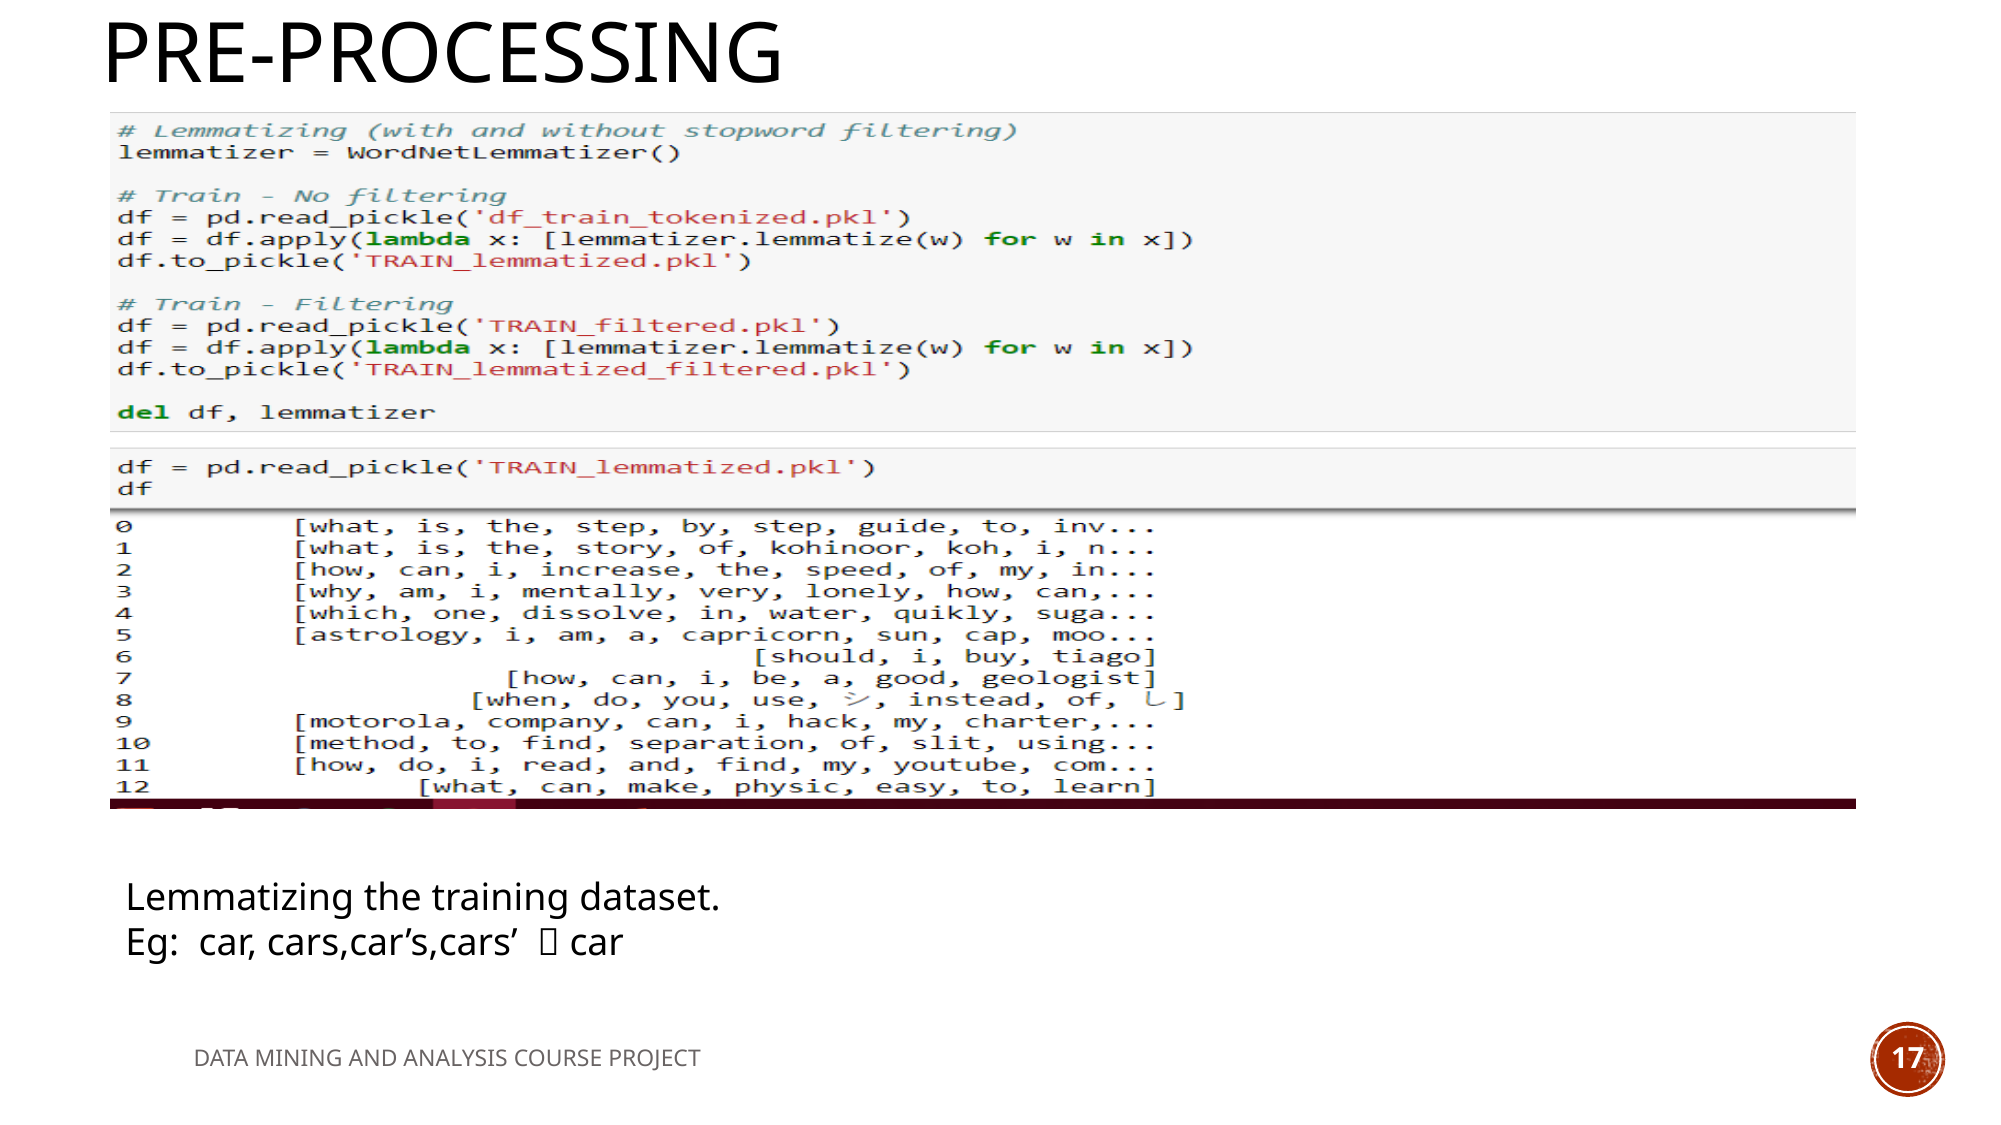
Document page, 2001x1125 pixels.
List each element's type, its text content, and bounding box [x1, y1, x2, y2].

title Pre-processing [86, 0, 1737, 112]
slide_number 17 [1855, 1028, 1961, 1089]
footer DATA MINING AND ANALYSIS COURSE PROJECT [178, 1028, 1217, 1089]
text_box Lemmatizing the training dataset. Eg: car, cars,car’s,cars’  car [110, 865, 1840, 971]
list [118, 112, 1854, 807]
